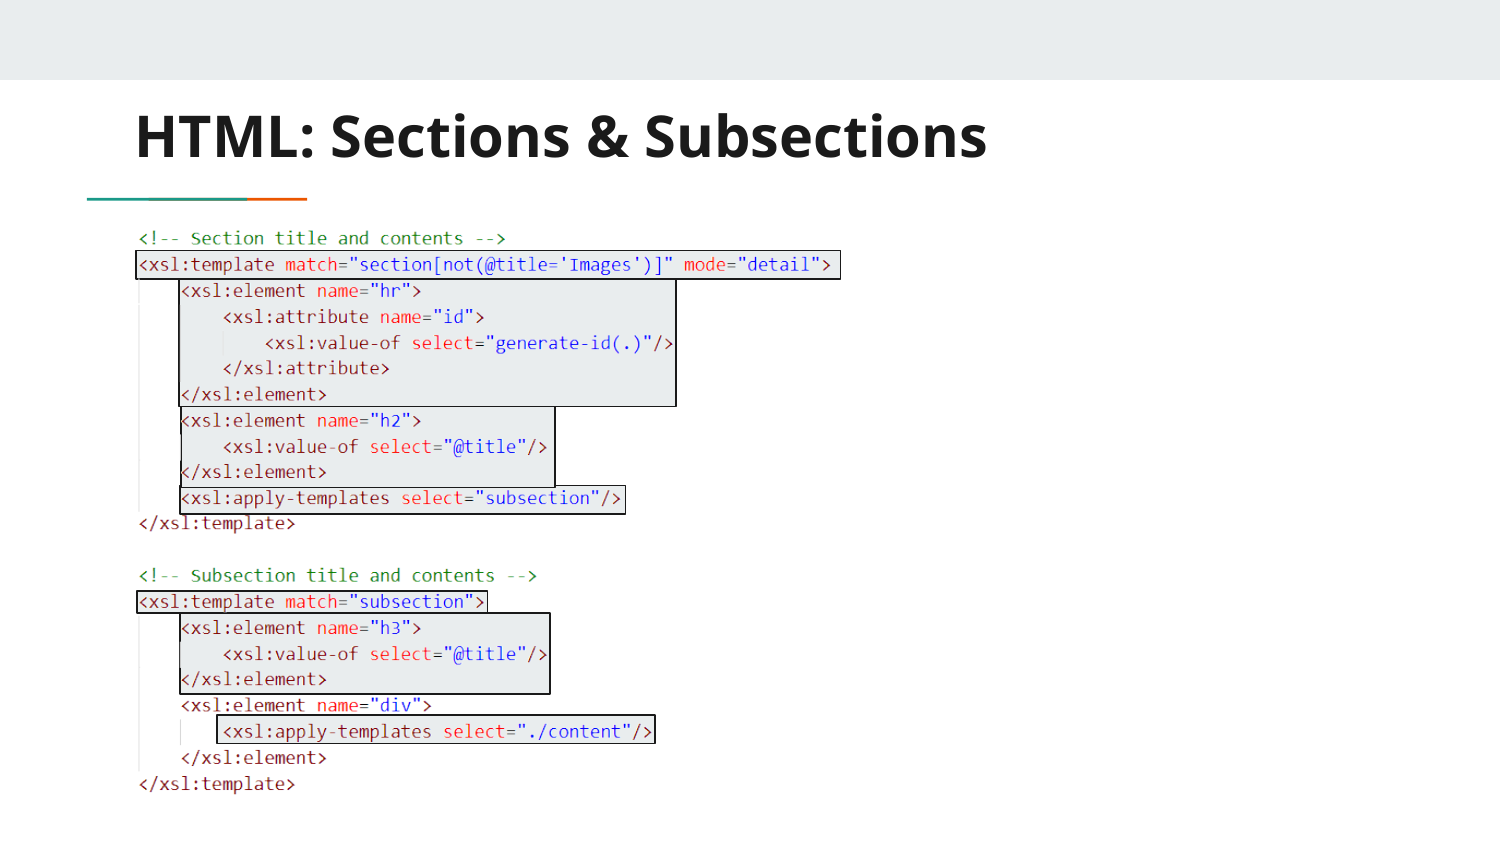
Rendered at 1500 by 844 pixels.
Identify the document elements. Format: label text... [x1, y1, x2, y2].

title HTML: Sections & Subsections [119, 80, 1381, 190]
picture [133, 225, 840, 800]
